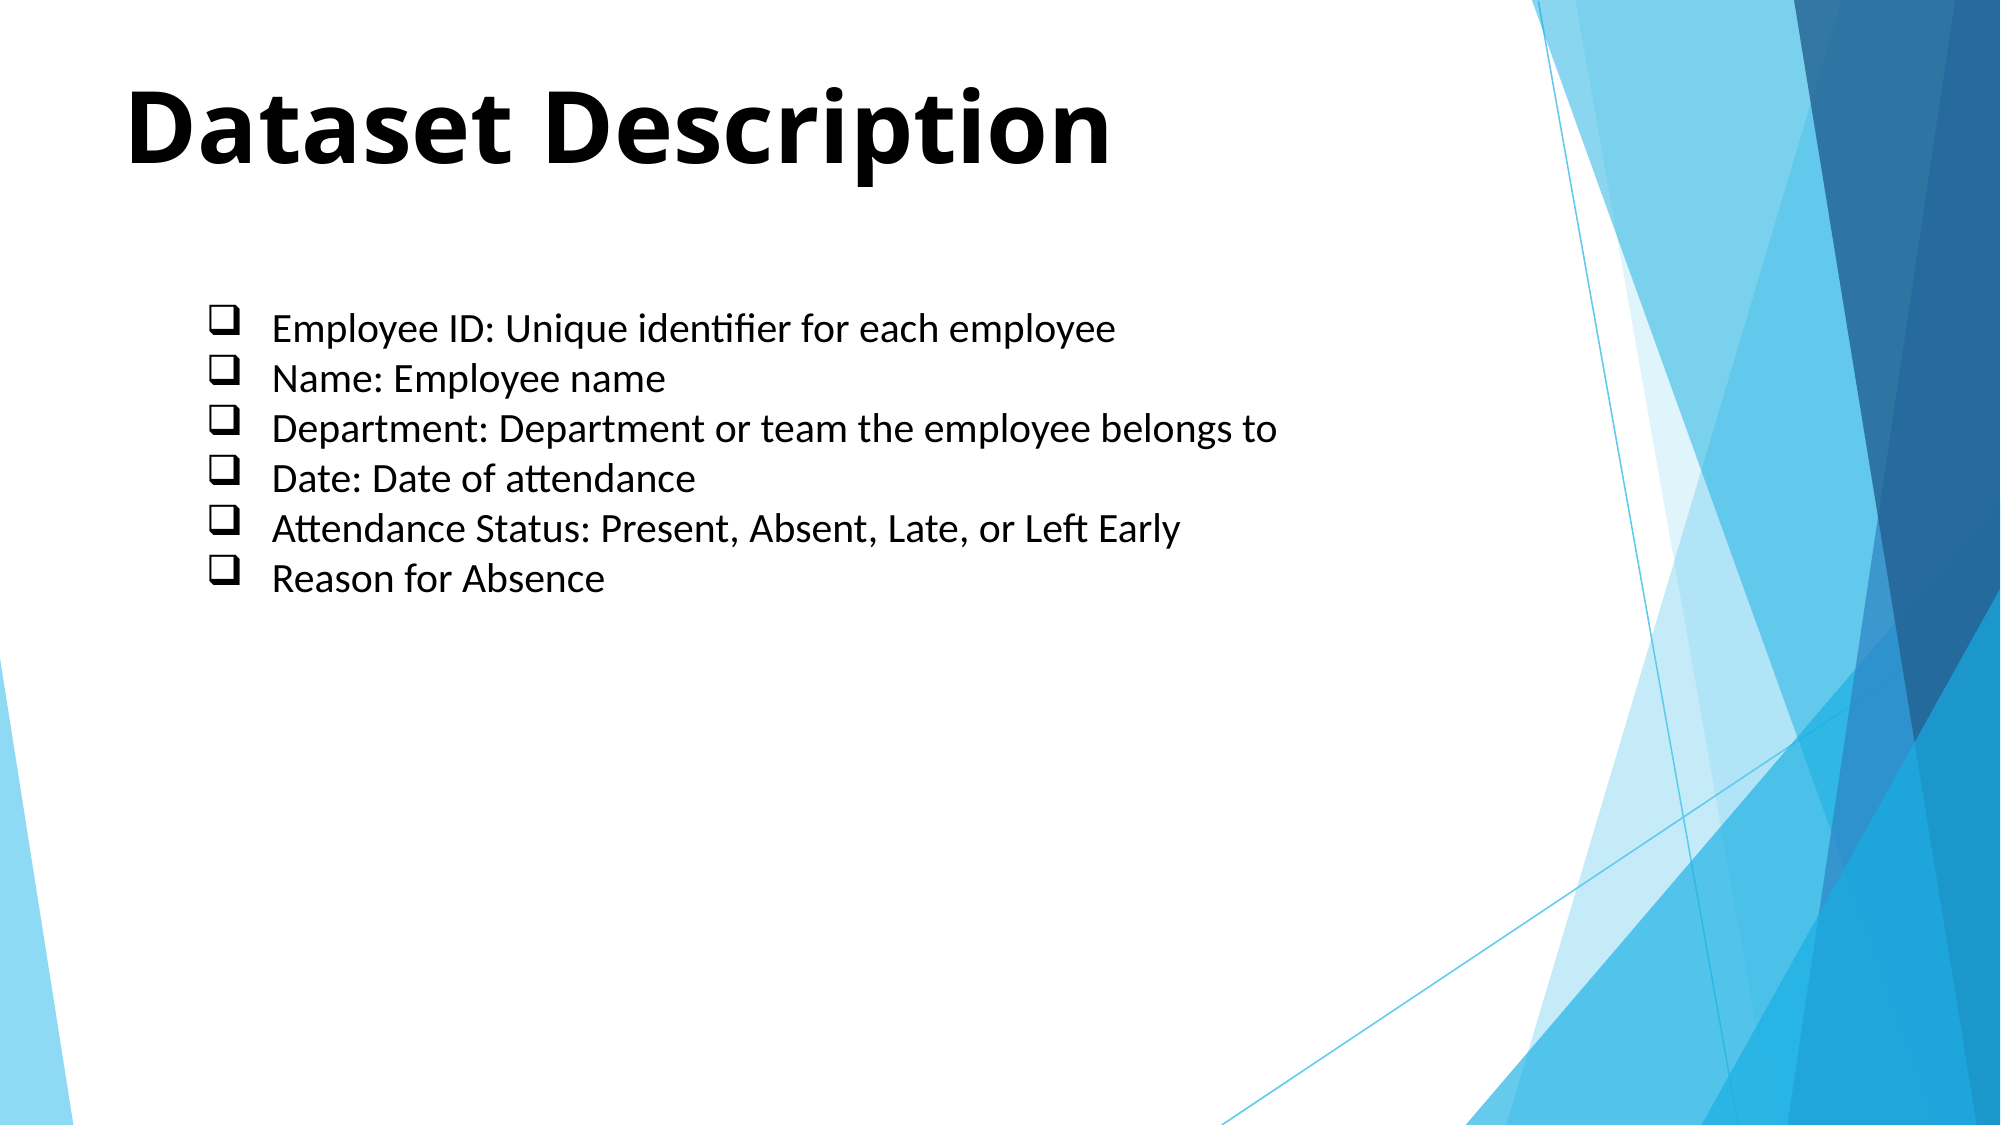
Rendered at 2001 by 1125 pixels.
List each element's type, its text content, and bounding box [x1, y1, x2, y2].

text_box Employee ID: Unique identifier for each employee Name: Employee name Department: Department or team the employee belongs to Date: Date of attendance Attendance Status: Present, Absent, Late, or Left Early Reason for Absence [191, 292, 1422, 608]
title Dataset Description [123, 63, 1877, 188]
